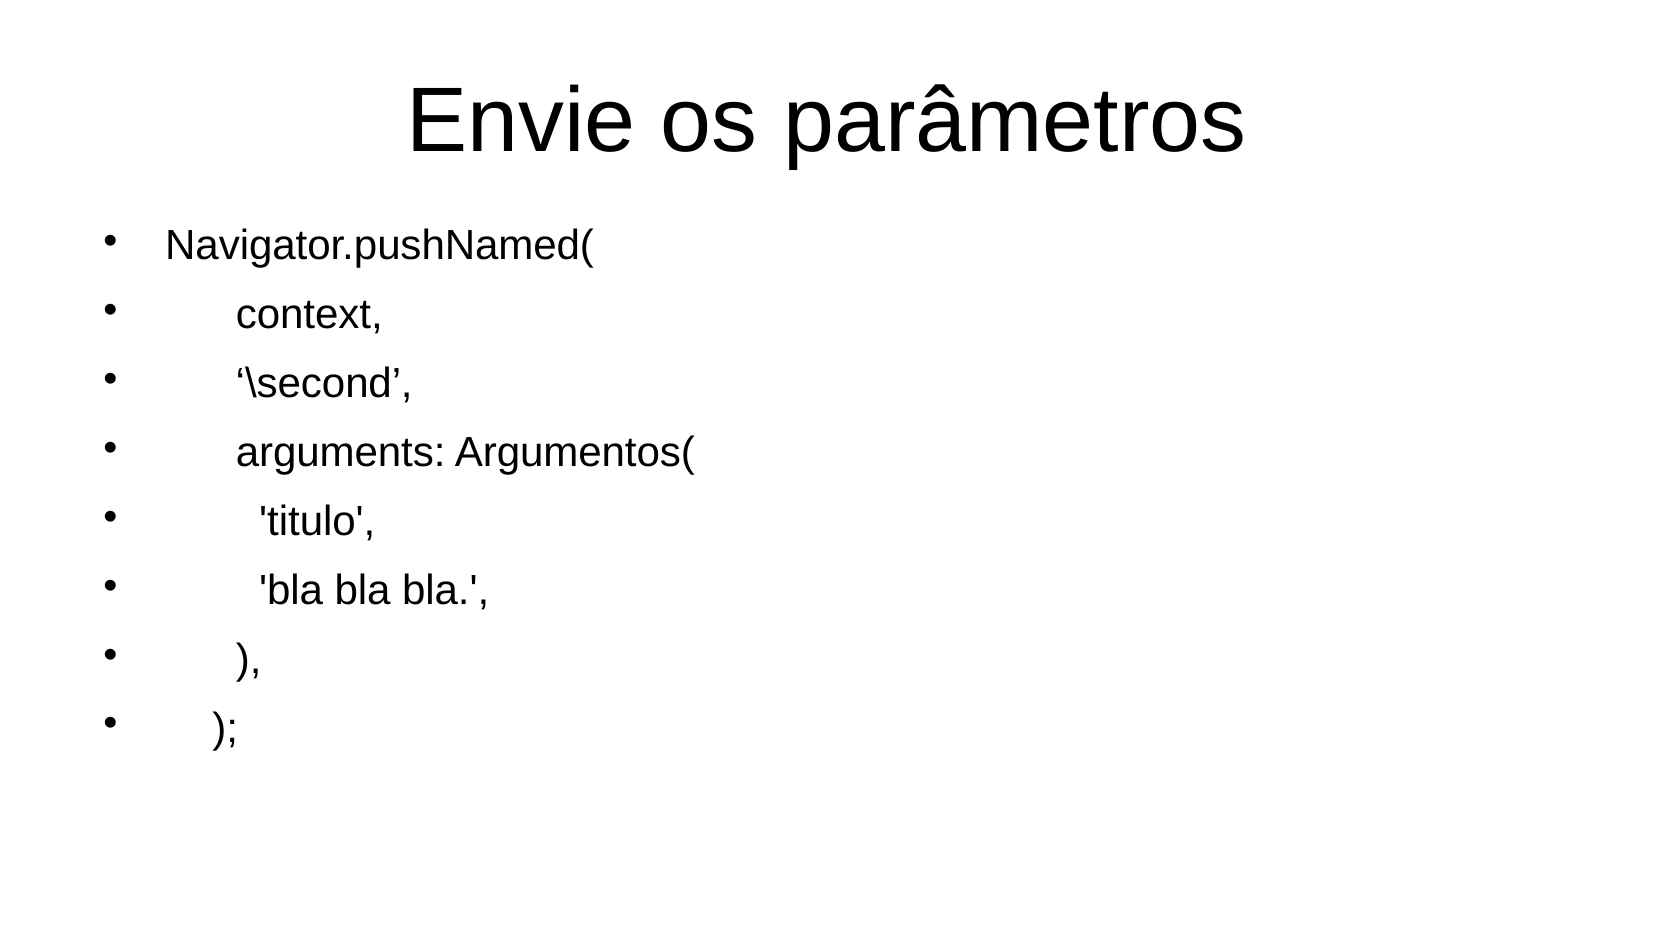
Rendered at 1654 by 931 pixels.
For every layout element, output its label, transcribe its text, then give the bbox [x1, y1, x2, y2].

text_box Envie os parâmetros [406, 59, 1248, 170]
text_box Navigator.pushNamed( context, ‘\second’, arguments: Argumentos( 'titulo', 'bla bla bla.', ), ); [82, 217, 1595, 758]
